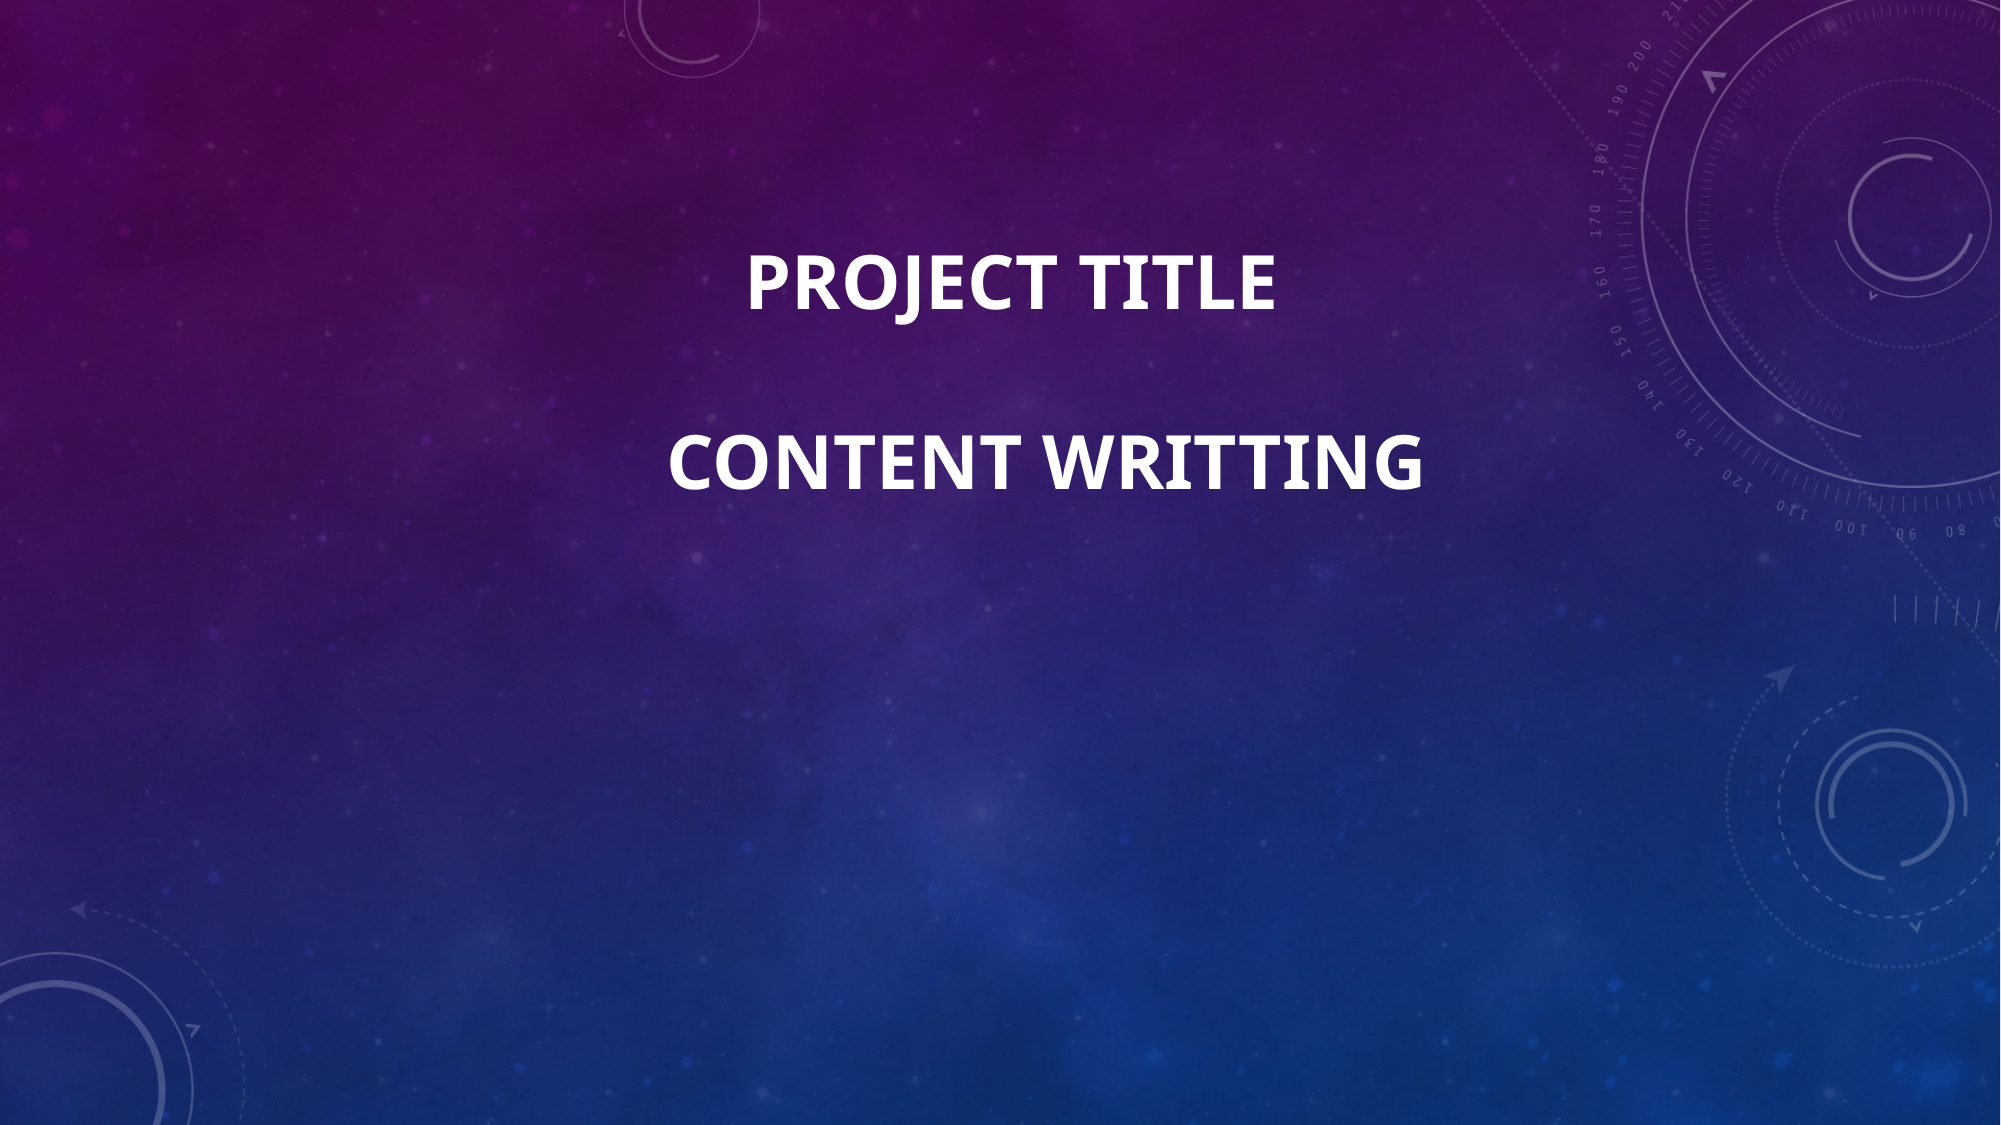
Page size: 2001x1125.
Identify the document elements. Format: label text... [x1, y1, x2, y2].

picture [0, 0, 2001, 1125]
title PROJECT TITLE CONTENT WRITTING [515, 209, 2000, 530]
